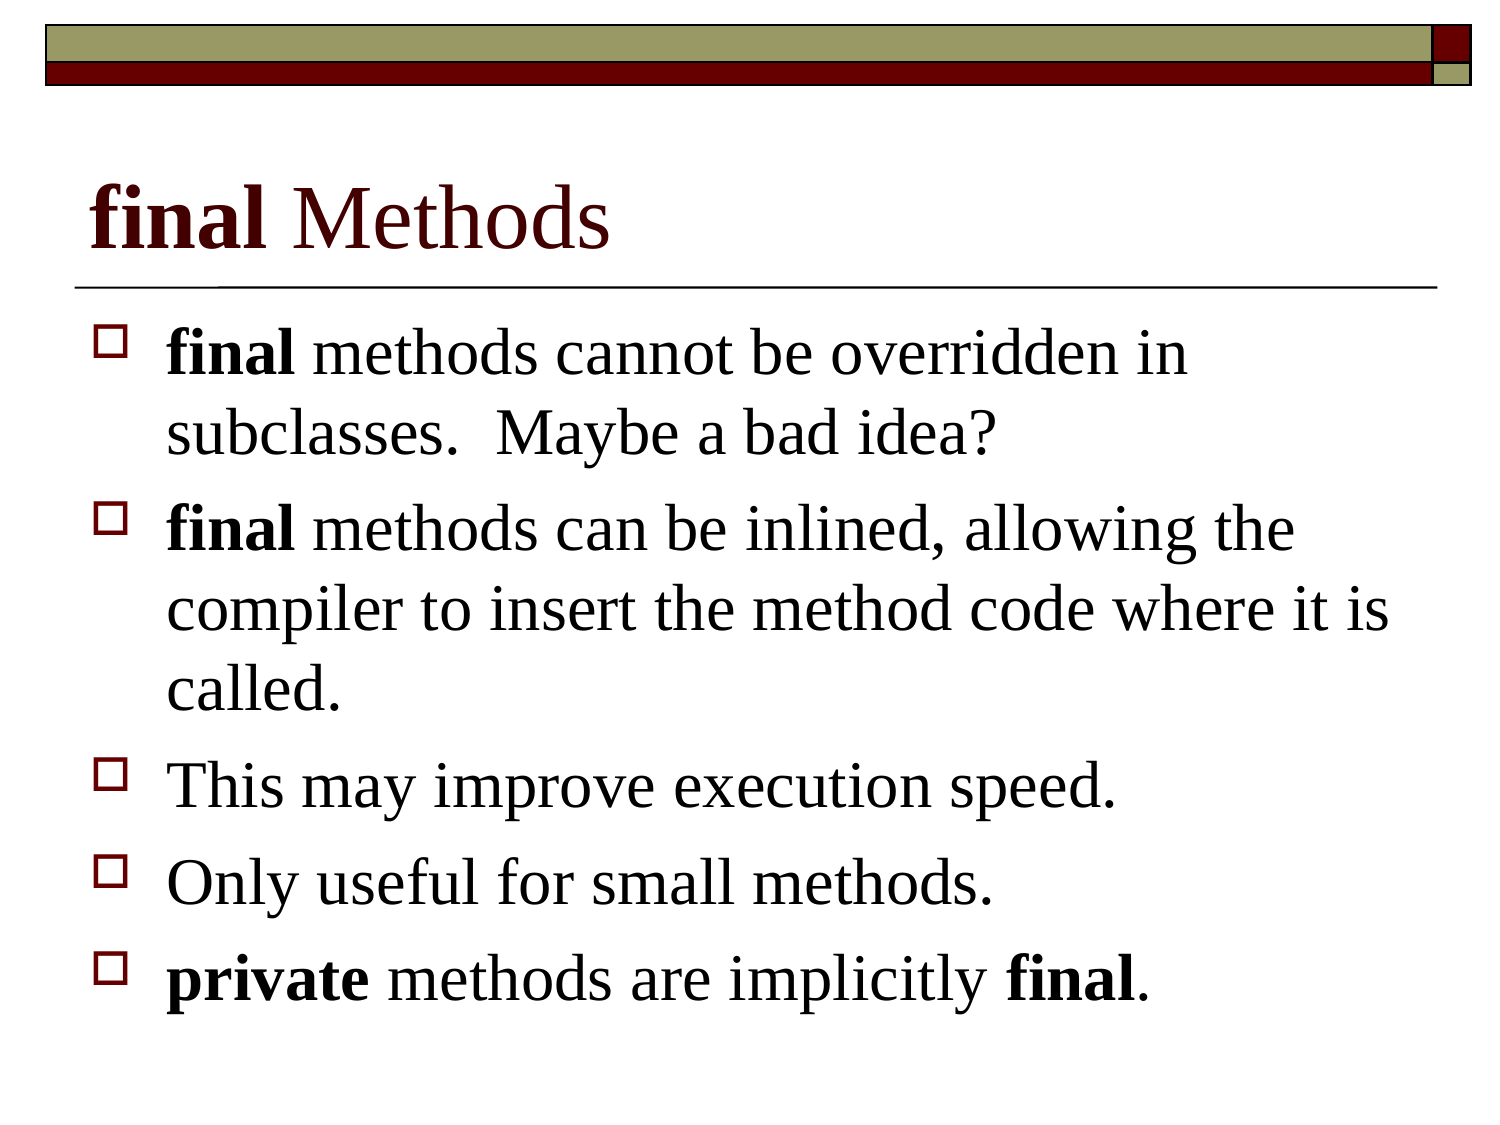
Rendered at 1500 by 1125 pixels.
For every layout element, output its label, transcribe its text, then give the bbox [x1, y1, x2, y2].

title final Methods [75, 87, 1425, 275]
list final methods cannot be overridden in subclasses. Maybe a bad idea? final methods can be inlined, allowing the compiler to insert the method code where it is called. This may improve execution speed. Only useful for small methods. private methods are implicitly final. [75, 299, 1425, 1006]
